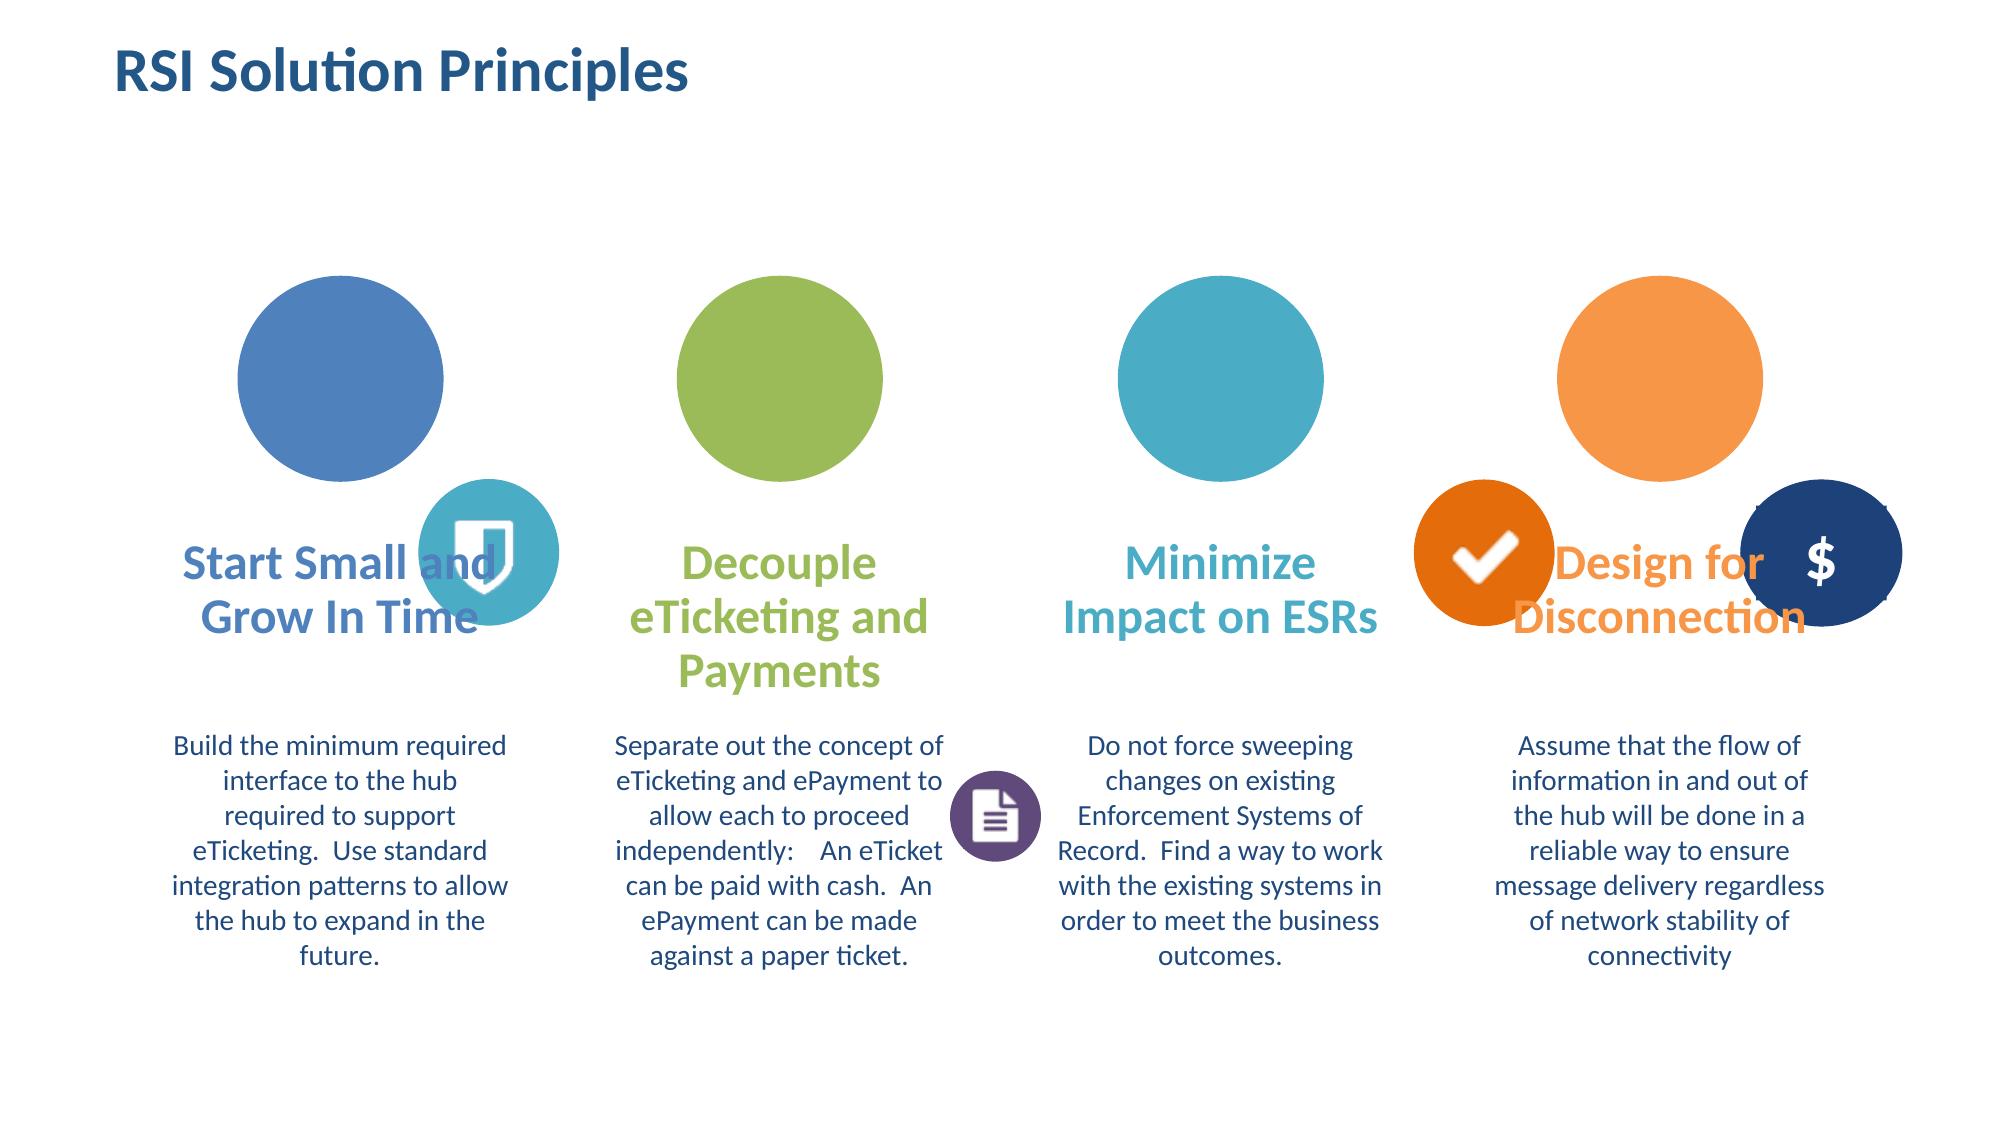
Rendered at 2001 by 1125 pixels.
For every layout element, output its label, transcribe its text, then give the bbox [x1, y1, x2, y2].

text_box Assume that the flow of information in and out of the hub will be done in a reliable way to ensure message delivery regardless of network stability of connectivity [1490, 726, 1829, 1028]
text_box [236, 274, 445, 483]
title RSI Solution Principles [99, 18, 1750, 124]
text_box Build the minimum required interface to the hub required to support eTicketing. Use standard integration patterns to allow the hub to expand in the future. [171, 726, 510, 1028]
text_box Separate out the concept of eTicketing and ePayment to allow each to proceed independently: An eTicket can be paid with cash. An ePayment can be made against a paper ticket. [610, 726, 949, 1028]
text_box Do not force sweeping changes on existing Enforcement Systems of Record. Find a way to work with the existing systems in order to meet the business outcomes. [1051, 726, 1390, 1028]
text_box Start Small and Grow In Time [171, 536, 510, 598]
text_box [1556, 274, 1765, 483]
picture [962, 784, 1028, 849]
picture [429, 494, 548, 618]
text_box Design for Disconnection [1490, 536, 1829, 598]
text_box Decouple eTicketing and Payments [610, 536, 949, 598]
text_box [1116, 274, 1325, 483]
text_box Minimize Impact on ESRs [1051, 536, 1390, 598]
text_box [675, 274, 884, 483]
picture [1439, 508, 1534, 607]
